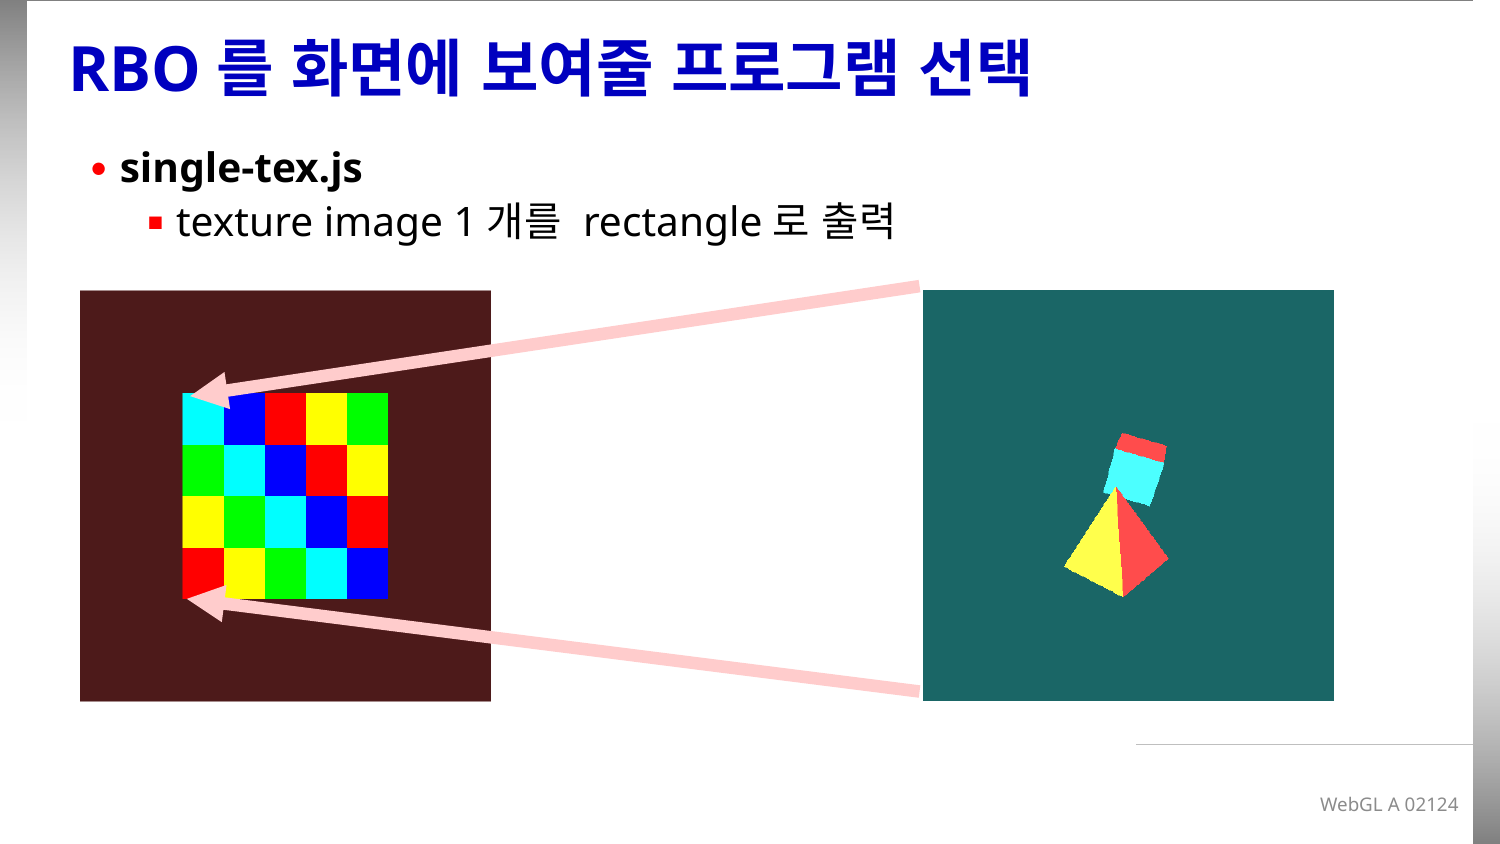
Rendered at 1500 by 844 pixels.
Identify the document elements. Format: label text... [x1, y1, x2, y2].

picture [919, 286, 1344, 706]
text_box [190, 286, 920, 397]
footer WebGL A 02124 [789, 781, 1474, 827]
picture [76, 286, 499, 706]
list single-tex.js texture image 1개를 rectangle로 출력 [76, 138, 1474, 741]
title RBO를 화면에 보여줄 프로그램 선택 [53, 23, 1474, 120]
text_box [186, 598, 920, 692]
